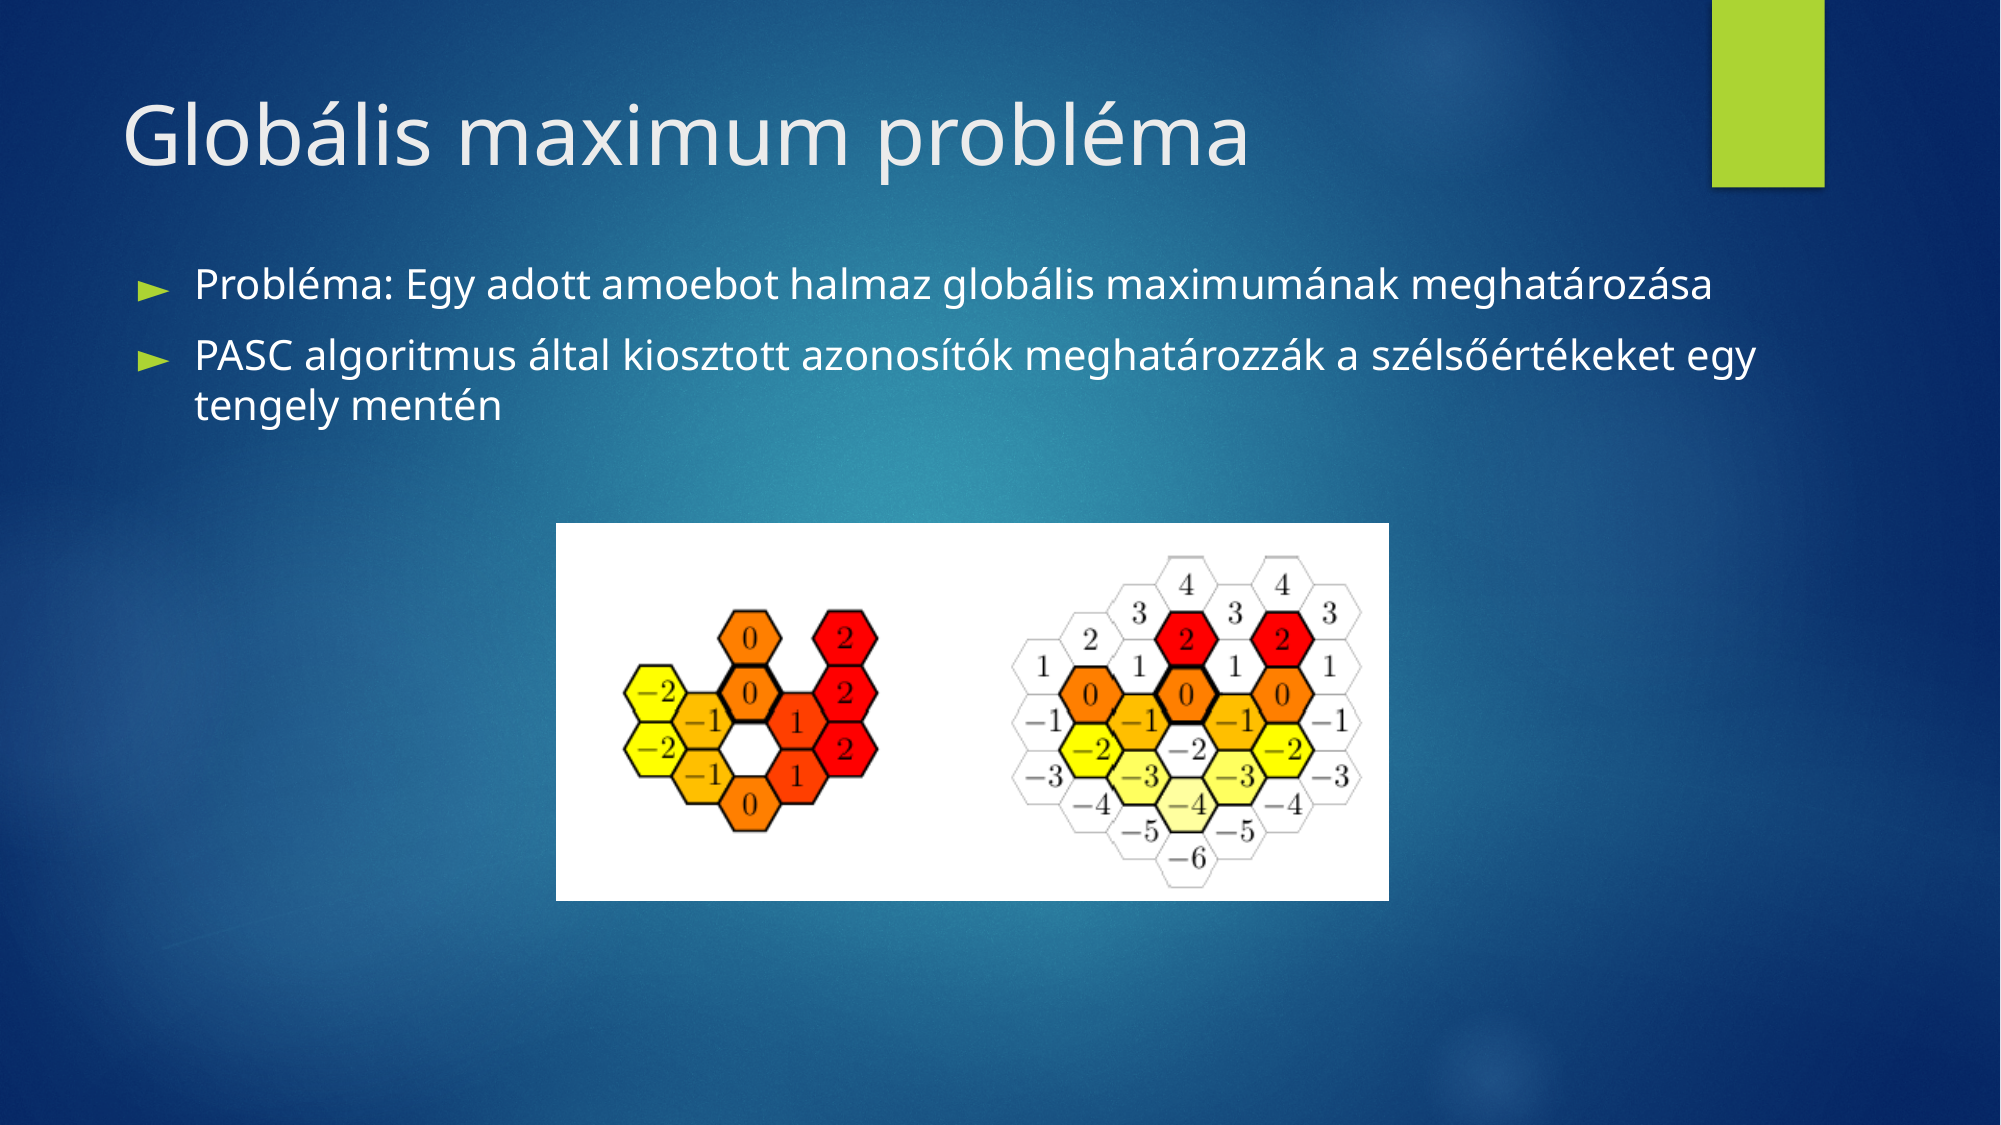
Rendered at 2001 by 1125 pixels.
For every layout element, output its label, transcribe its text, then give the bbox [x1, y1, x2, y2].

list Probléma: Egy adott amoebot halmaz globális maximumának meghatározása PASC algoritmus által kiosztott azonosítók meghatározzák a szélsőértékeket egy tengely mentén [122, 250, 1823, 1025]
picture [0, 0, 2001, 1125]
title Globális maximum probléma [106, 74, 1649, 304]
